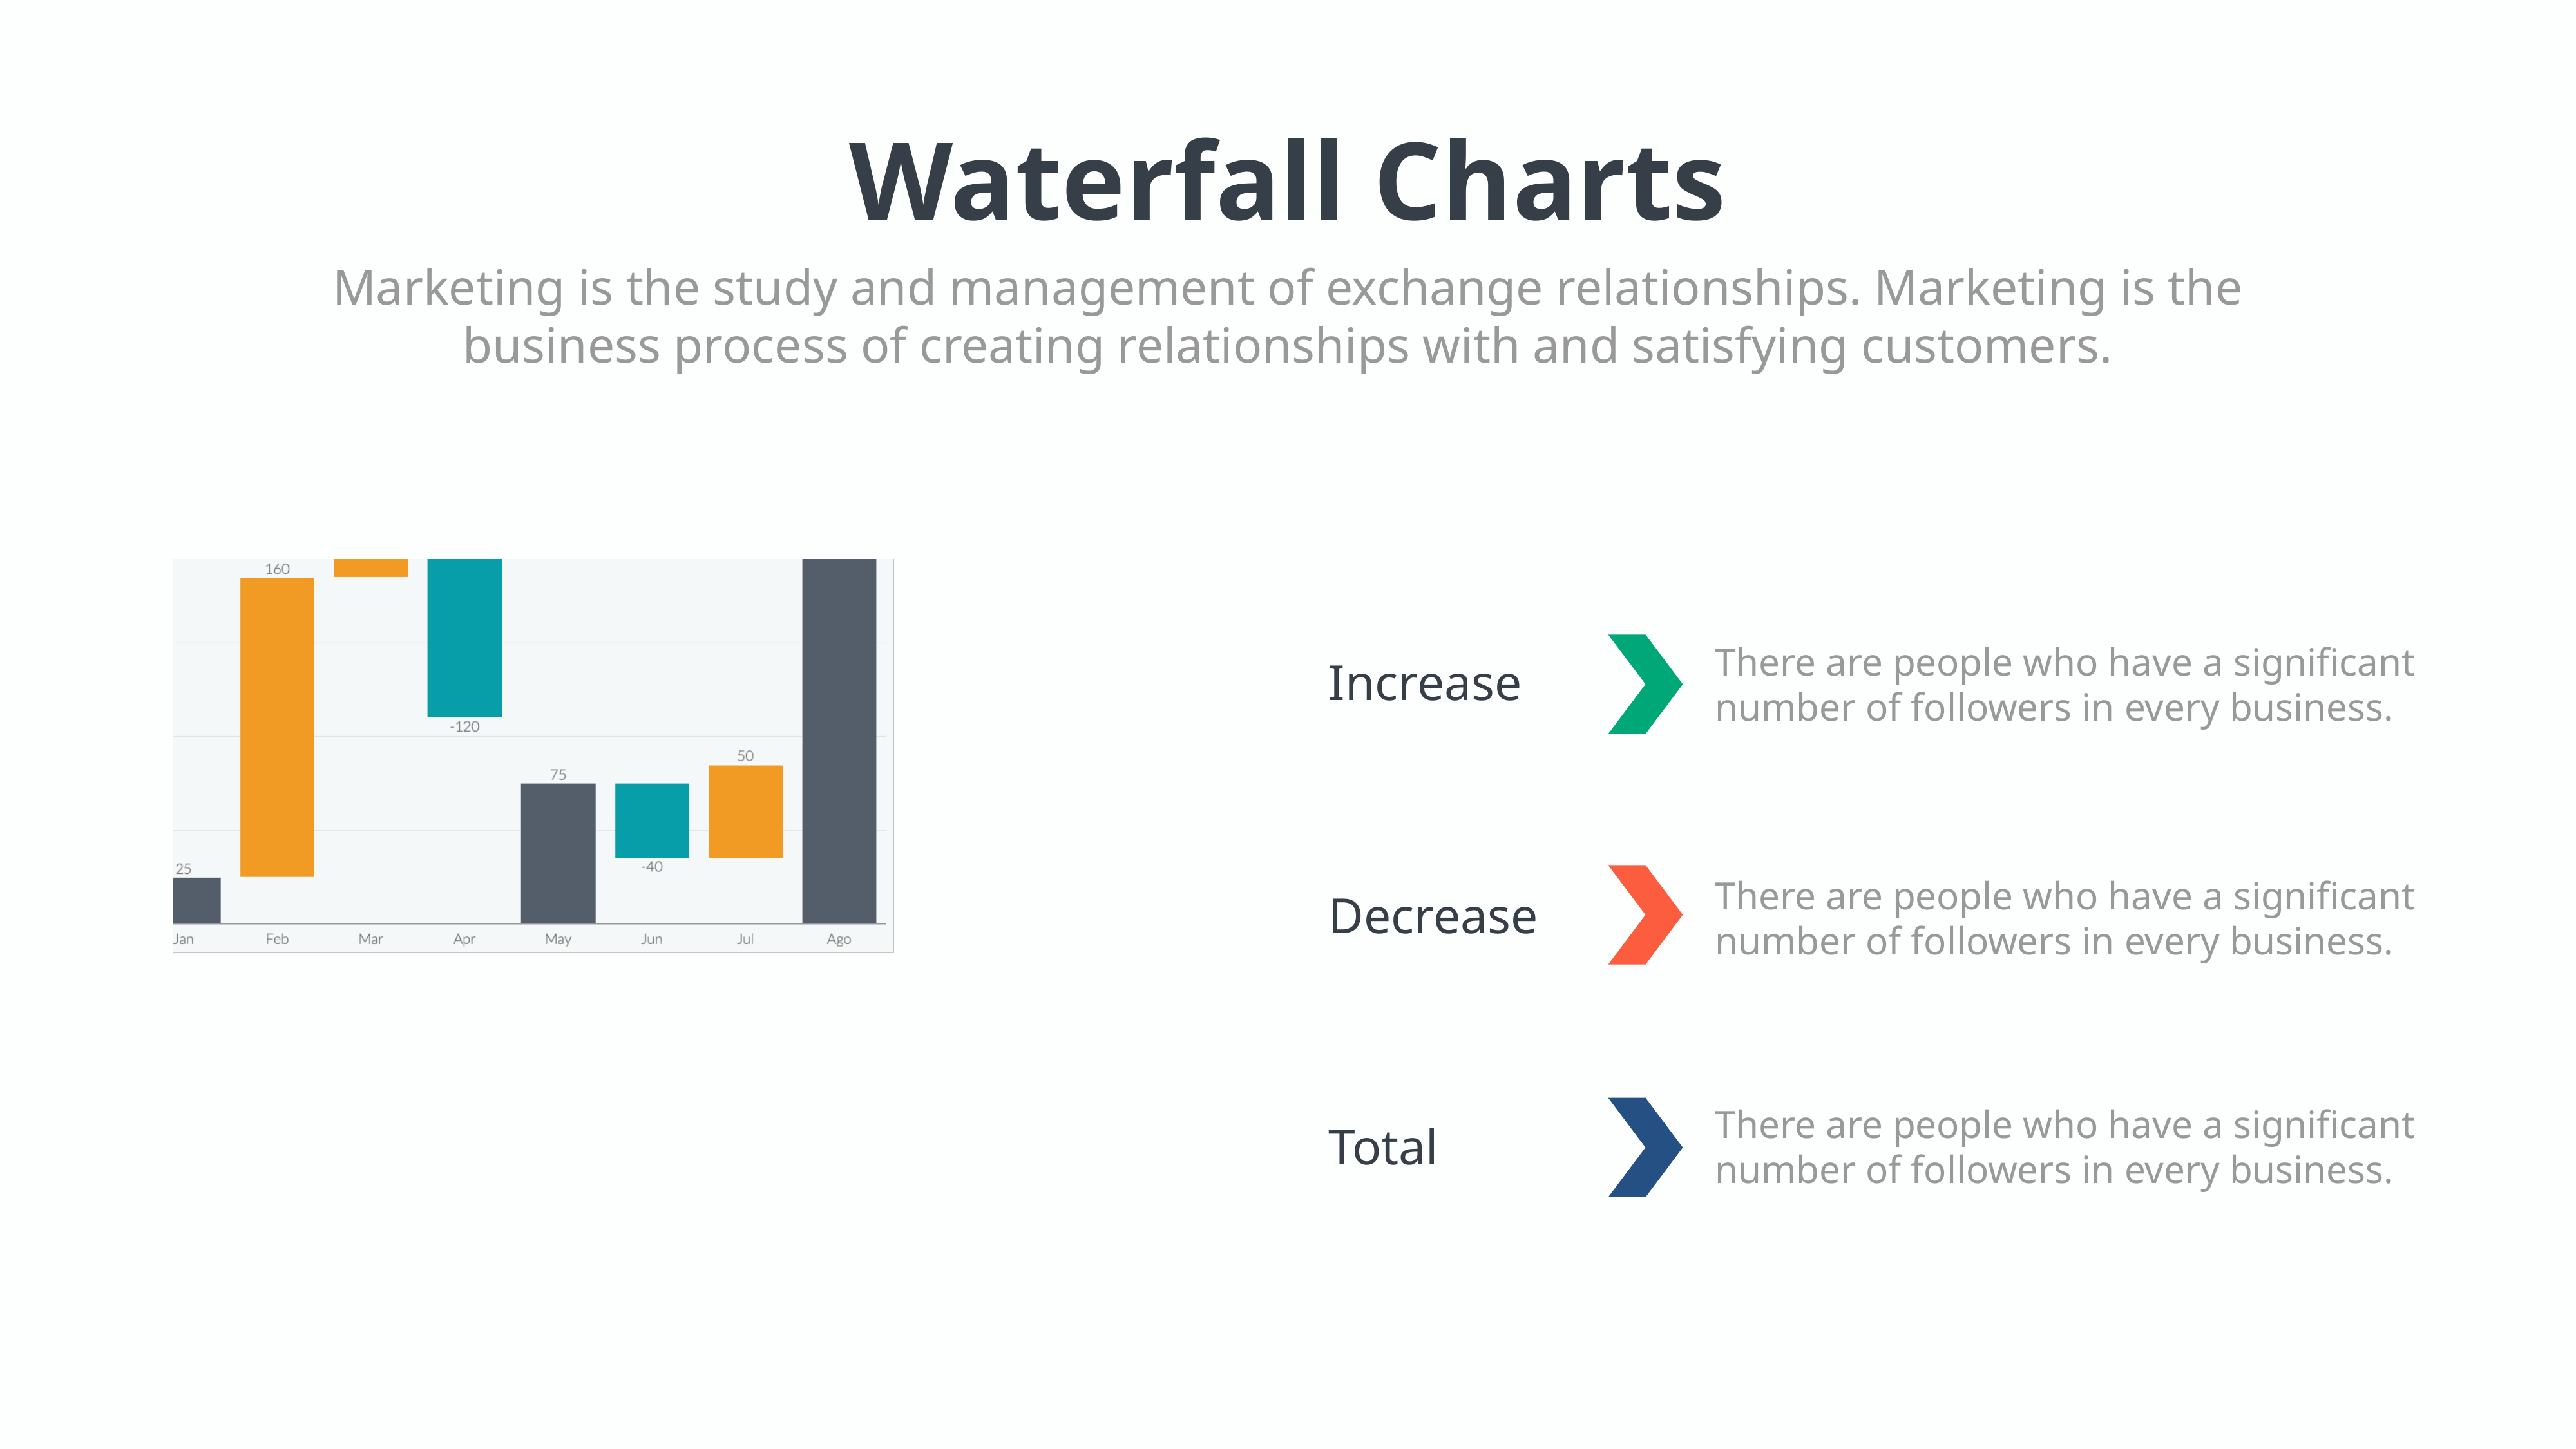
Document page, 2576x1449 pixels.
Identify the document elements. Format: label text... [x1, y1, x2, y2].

picture [173, 559, 1192, 1272]
text_box [1607, 864, 1684, 965]
text_box There are people who have a significant number of followers in every business. [1705, 1095, 2463, 1196]
text_box Waterfall Charts [839, 108, 1737, 247]
text_box [1607, 1097, 1684, 1198]
text_box Increase [1319, 647, 1608, 715]
text_box There are people who have a significant number of followers in every business. [1705, 633, 2463, 734]
text_box Total [1319, 1112, 1608, 1180]
text_box Marketing is the study and management of exchange relationships. Marketing is the business process of creating relationships with and satisfying customers. [281, 251, 2295, 377]
text_box Decrease [1319, 880, 1608, 949]
text_box [1607, 634, 1684, 735]
text_box There are people who have a significant number of followers in every business. [1705, 867, 2463, 967]
